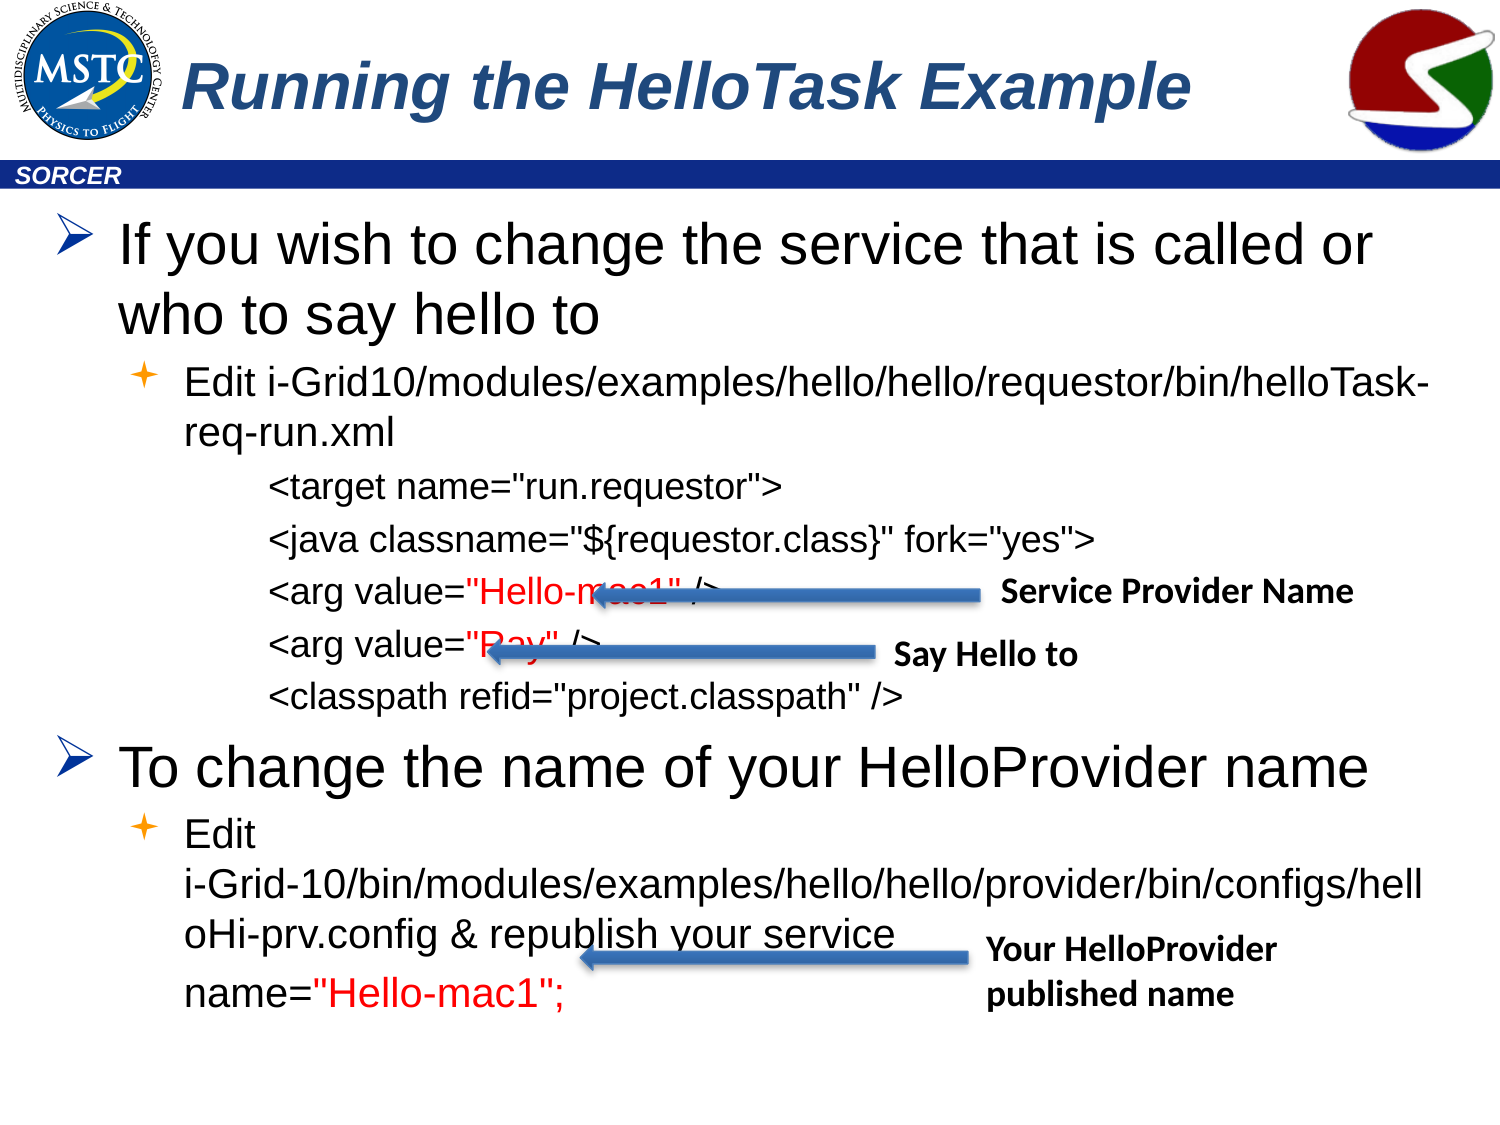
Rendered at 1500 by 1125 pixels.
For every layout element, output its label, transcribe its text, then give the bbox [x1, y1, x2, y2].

text_box Service Provider Name [986, 558, 1370, 619]
picture [1347, 7, 1495, 154]
text_box [486, 638, 876, 666]
text_box [591, 582, 981, 609]
text_box Your HelloProvider published name [971, 917, 1450, 1022]
title Running the HelloTask Example [162, 2, 1213, 164]
picture [12, 0, 163, 148]
list If you wish to change the service that is called or who to say hello to Edit i-Grid10/modules/examples/hello/hello/requestor/bin/helloTask-req-run.xml <target name="run.requestor"> <java classname="${requestor.class}" fork="yes"> <arg value="Hello-mac1" /> <arg value="Ray" /> <classpath refid="project.classpath" /> To change the name of your HelloProvider name Edit i-Grid-10/bin/modules/examples/hello/hello/provider/bin/configs/helloHi-prv.config & republish your service name="Hello-mac1"; [37, 198, 1448, 1062]
text_box [579, 944, 969, 971]
text_box Say Hello to [879, 621, 1094, 681]
